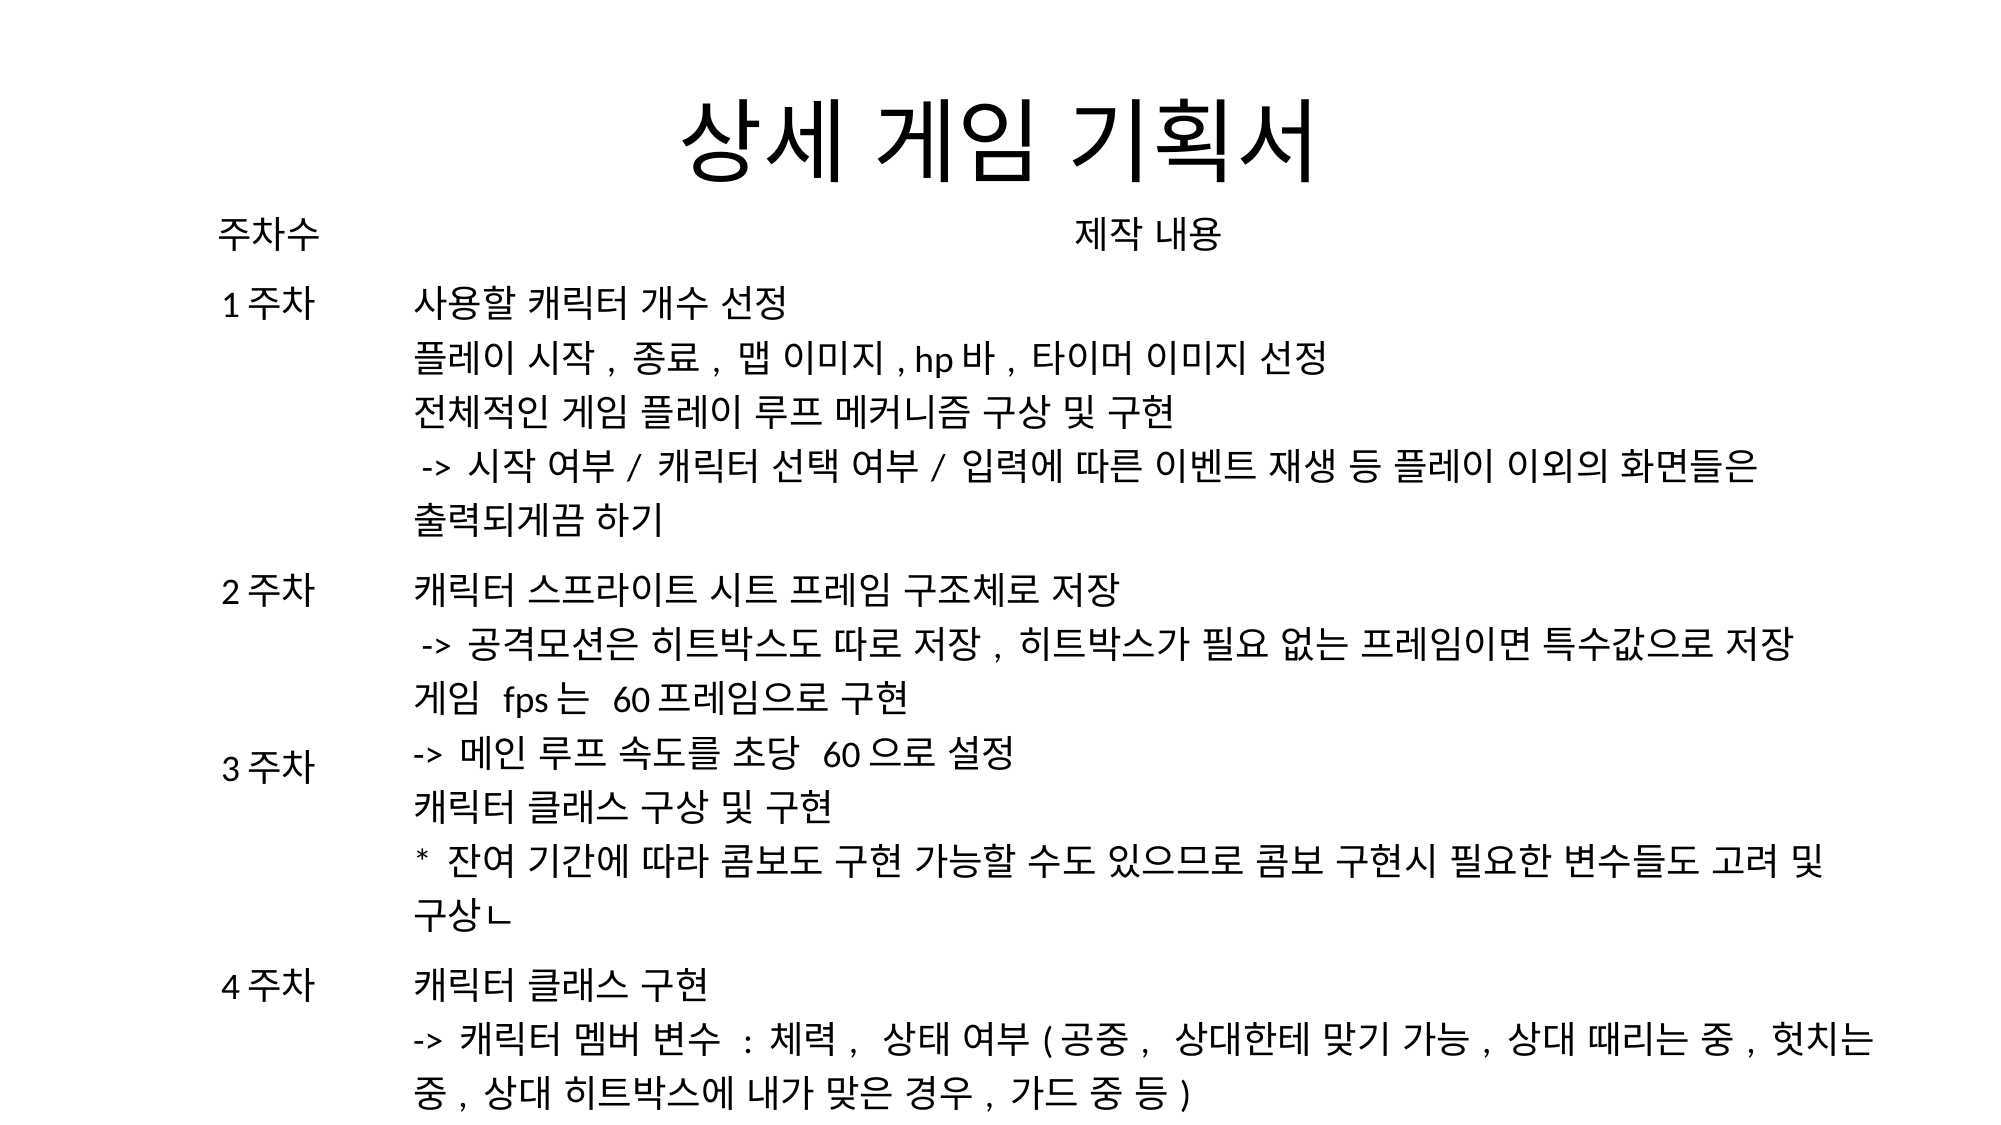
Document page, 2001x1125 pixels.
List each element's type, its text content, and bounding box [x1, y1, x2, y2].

table_cell 3주차 [139, 731, 398, 948]
table_cell 4주차 [139, 948, 398, 1125]
table_cell 캐릭터 클래스 구현 -> 캐릭터 멤버 변수 : 체력, 상태 여부(공중, 상대한테 맞기 가능, 상대 때리는 중, 헛치는 중, 상대 히트박스에 내가 맞은 경우, 가드 중 등) -> 멤버 함수 : 쓰러지는 모션, 공격 모션, 맞는 모션, 졌을 때 모션, 승리 모션, hp바 관리 모션, 가드 모션 등 [398, 948, 1900, 1125]
table_cell 1주차 [139, 267, 398, 553]
table_cell 캐릭터 스프라이트 시트 프레임 구조체로 저장 -> 공격모션은 히트박스도 따로 저장, 히트박스가 필요 없는 프레임이면 특수값으로 저장 게임 fps는 60프레임으로 구현 -> 메인 루프 속도를 초당 60으로 설정 캐릭터 클래스 구상 및 구현 * 잔여 기간에 따라 콤보도 구현 가능할 수도 있으므로 콤보 구현시 필요한 변수들도 고려 및 구상ㄴ [398, 553, 1900, 948]
table_header 주차수 [139, 197, 398, 267]
table_cell 2주차 [139, 553, 398, 731]
title 상세 게임 기획서 [99, 45, 1900, 233]
table_header 제작 내용 [398, 197, 1900, 267]
table_cell 사용할 캐릭터 개수 선정 플레이 시작, 종료, 맵 이미지, hp바, 타이머 이미지 선정 전체적인 게임 플레이 루프 메커니즘 구상 및 구현 -> 시작 여부/ 캐릭터 선택 여부/ 입력에 따른 이벤트 재생 등 플레이 이외의 화면들은 출력되게끔 하기 [398, 267, 1900, 553]
